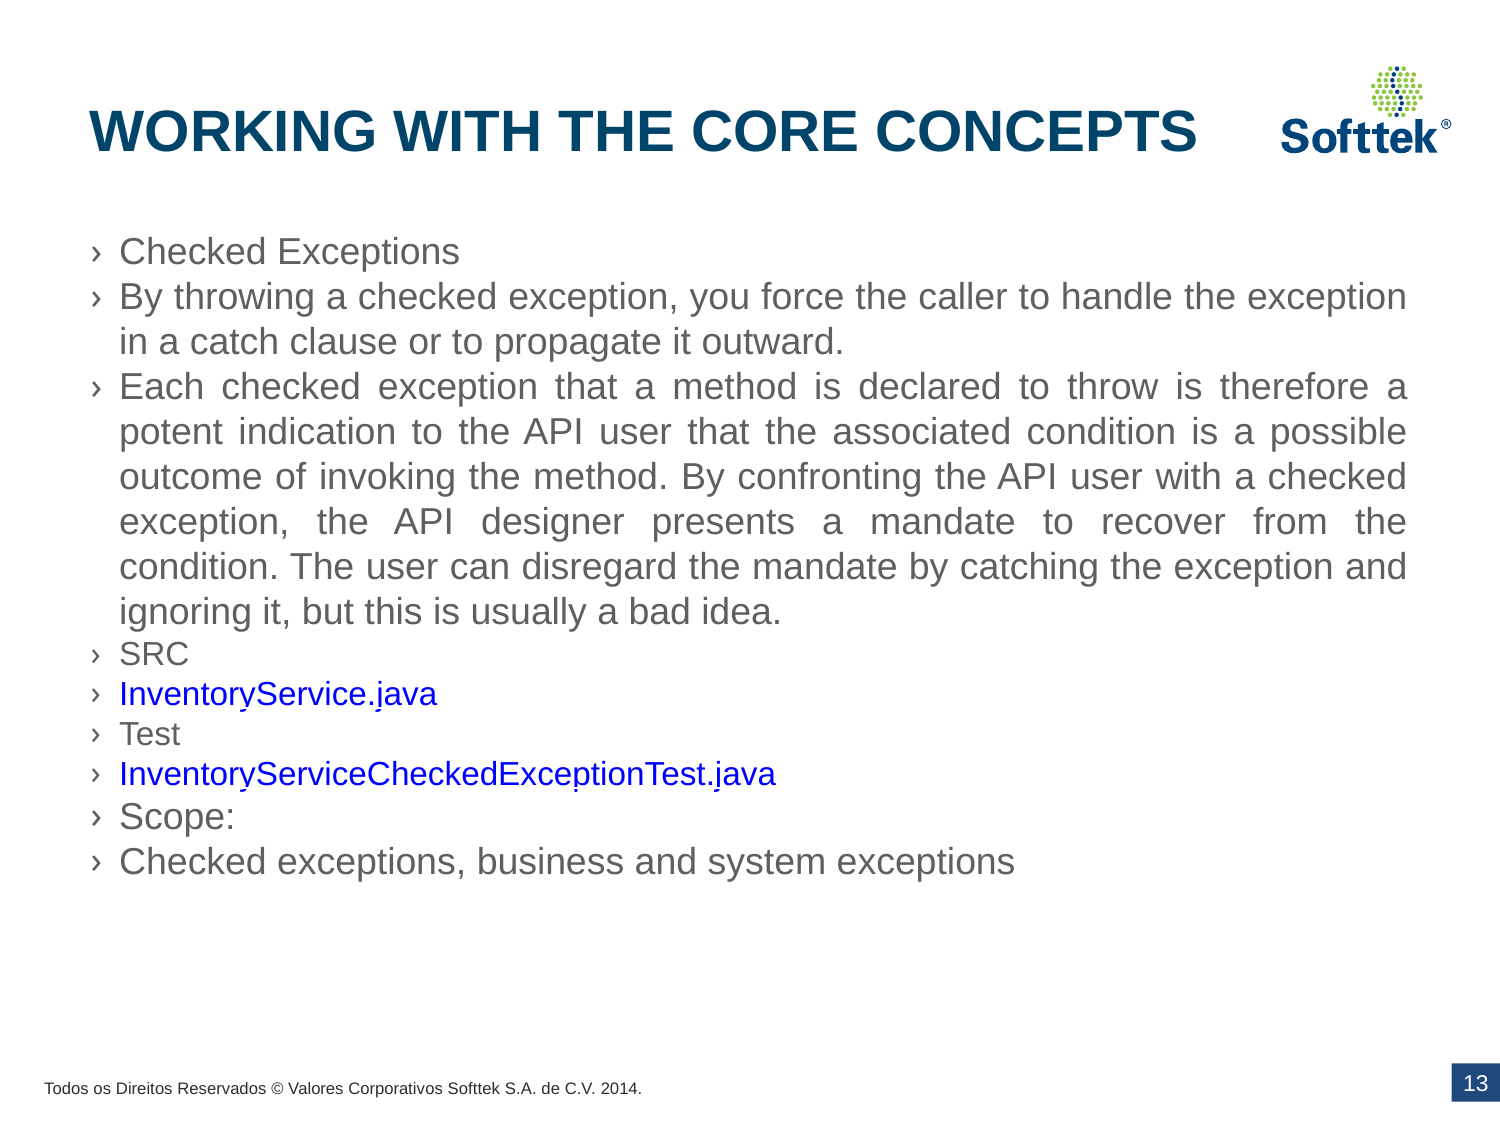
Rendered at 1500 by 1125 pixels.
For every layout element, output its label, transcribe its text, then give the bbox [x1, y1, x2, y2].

text_box 1 [1434, 1058, 1500, 1107]
text_box Checked Exceptions By throwing a checked exception, you force the caller to handle the exception in a catch clause or to propagate it outward. Each checked exception that a method is declared to throw is therefore a potent indication to the API user that the associated condition is a possible outcome of invoking the method. By confronting the API user with a checked exception, the API designer presents a mandate to recover from the condition. The user can disregard the mandate by catching the exception and ignoring it, but this is usually a bad idea. SRC InventoryService.java Test InventoryServiceCheckedExceptionTest.java Scope: Checked exceptions, business and system exceptions [75, 219, 1423, 1035]
text_box WORKING WITH THE CORE CONCEPTS [74, 31, 1256, 171]
